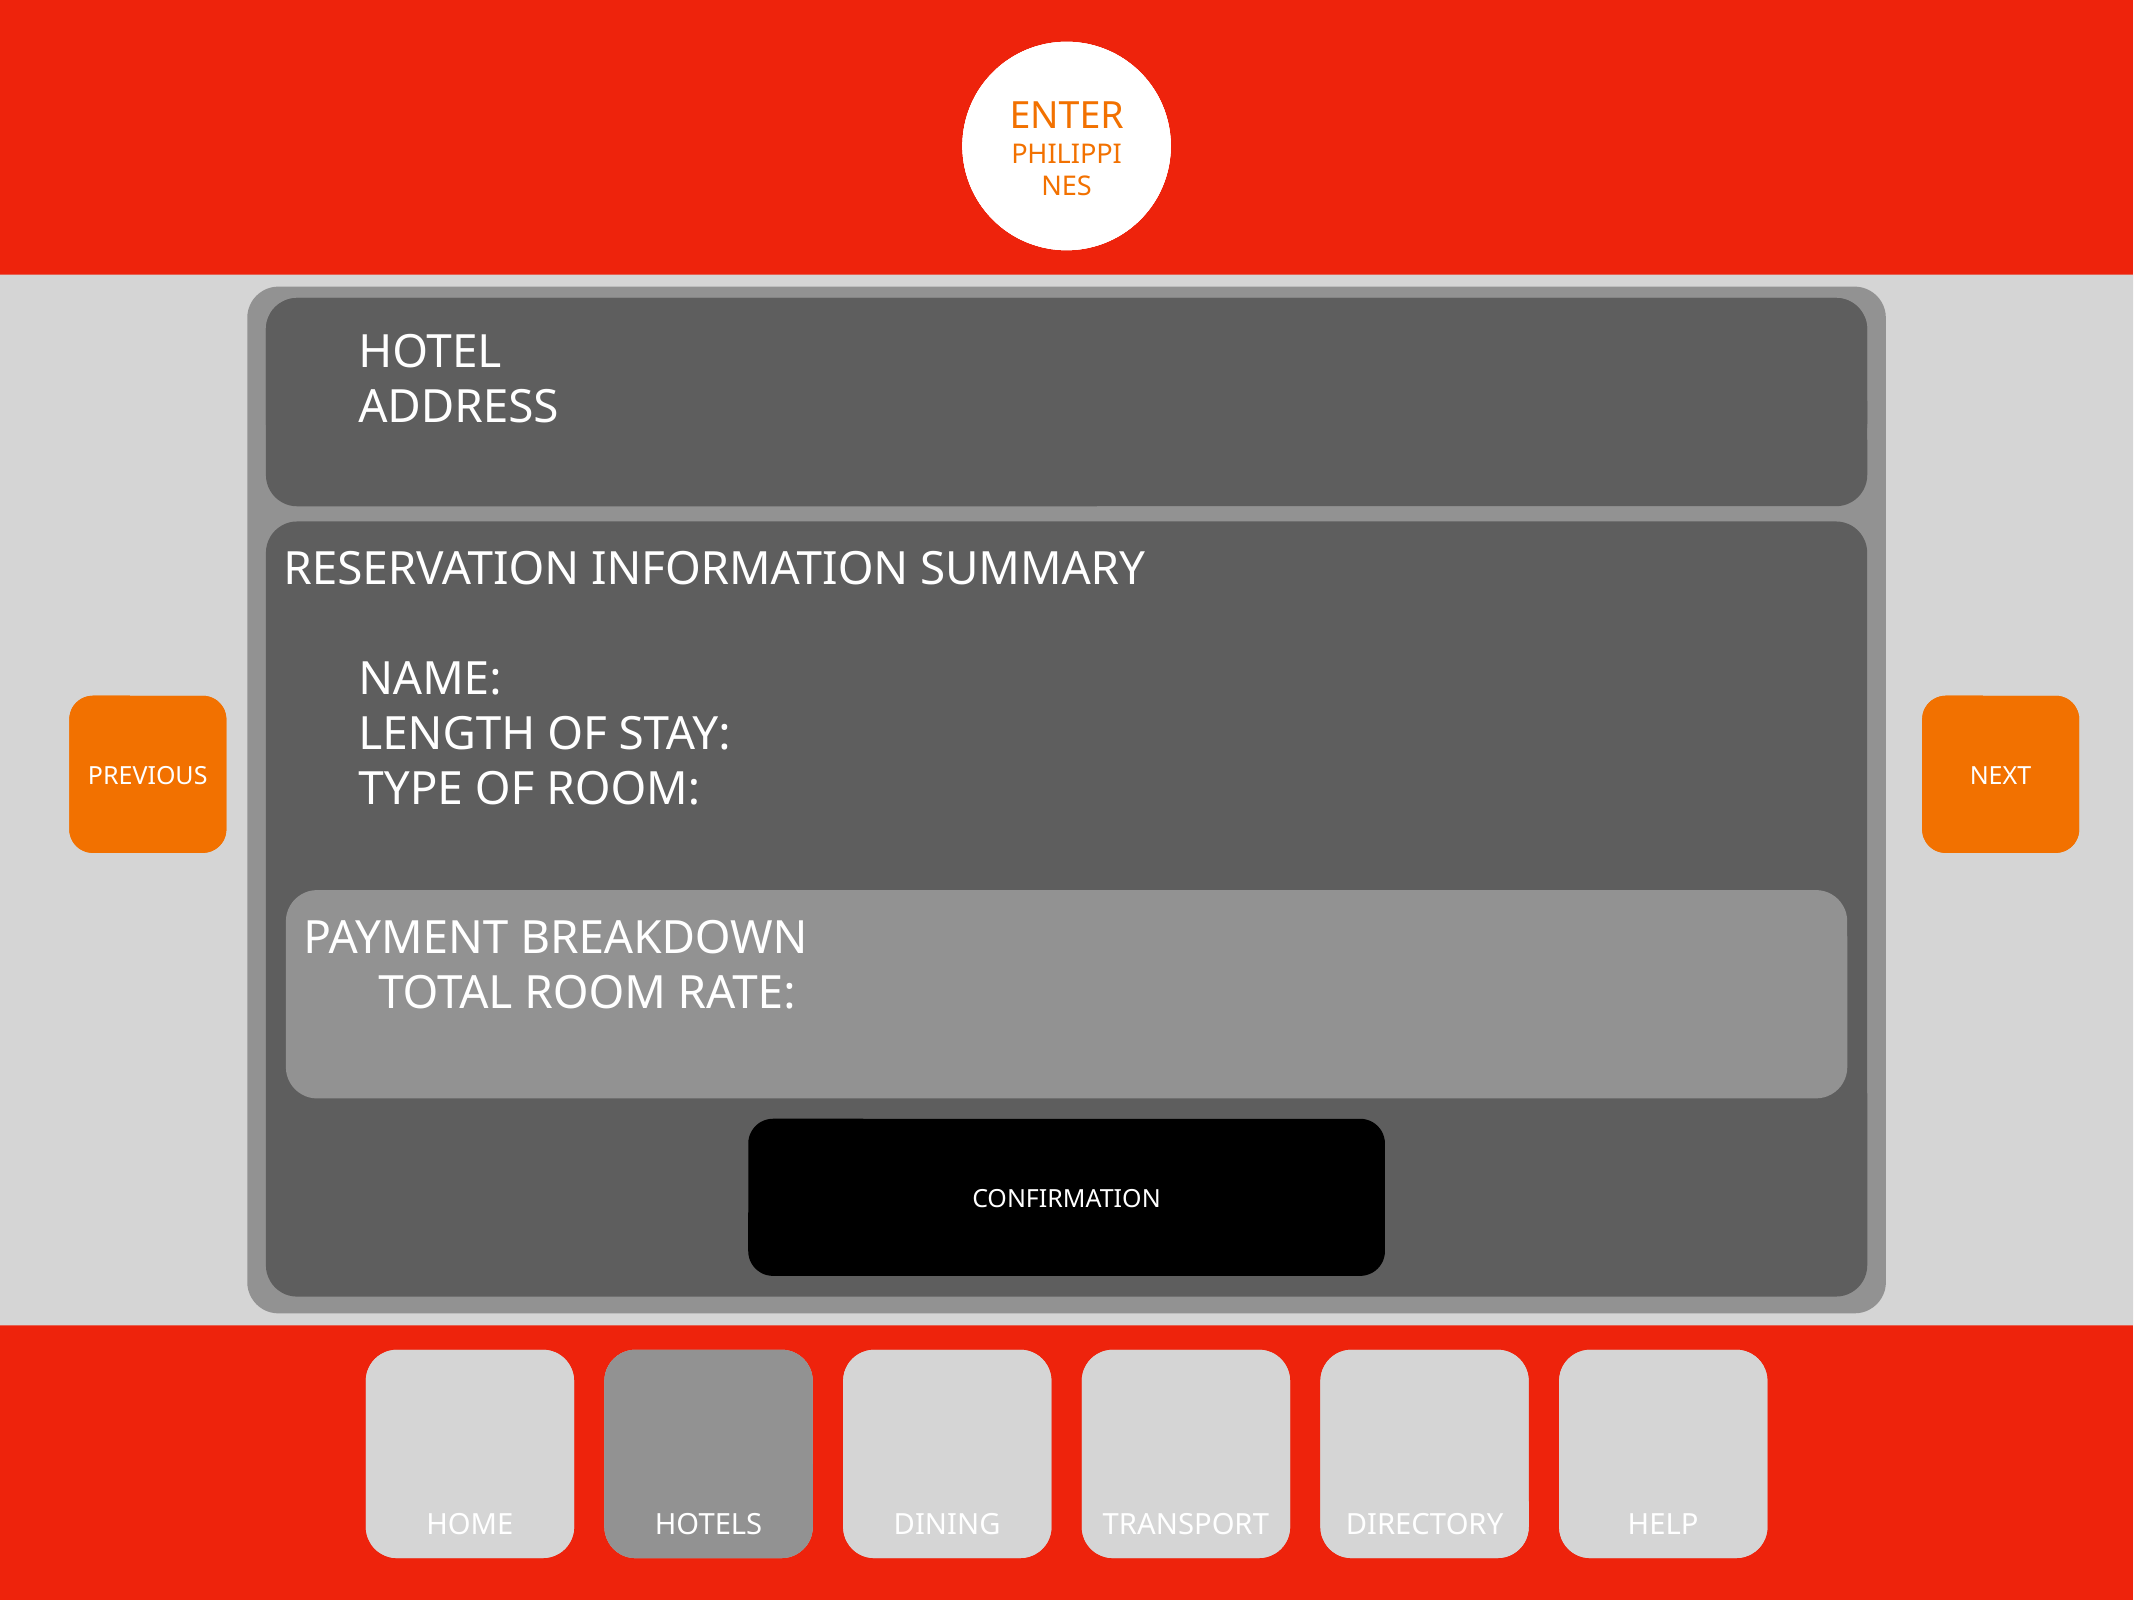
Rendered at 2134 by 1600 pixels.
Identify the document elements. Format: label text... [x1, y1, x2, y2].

text_box Beach Resort Address [265, 425, 1868, 507]
text_box HOTEL ADDRESS [265, 297, 1868, 456]
text_box PAYMENT BREAKDOWN TOTAL ROOM RATE: [285, 890, 1848, 1099]
text_box [0, 274, 2134, 1326]
text_box HOME [365, 1349, 575, 1559]
text_box [247, 286, 1886, 1314]
text_box PREVIOUS [69, 695, 227, 853]
text_box CONFIRMATION [748, 1118, 1385, 1276]
text_box NEXT [1922, 695, 2080, 853]
text_box DIRECTORY [1320, 1349, 1529, 1559]
text_box TRANSPORT [1081, 1349, 1291, 1559]
text_box HOTELS [604, 1349, 813, 1559]
text_box HELP [1559, 1349, 1768, 1559]
text_box RESERVATION INFORMATION SUMMARY NAME: LENGTH OF STAY: TYPE OF ROOM: [265, 521, 1868, 1297]
text_box ENTER PHILIPPINES [962, 41, 1171, 251]
text_box DINING [843, 1349, 1052, 1559]
